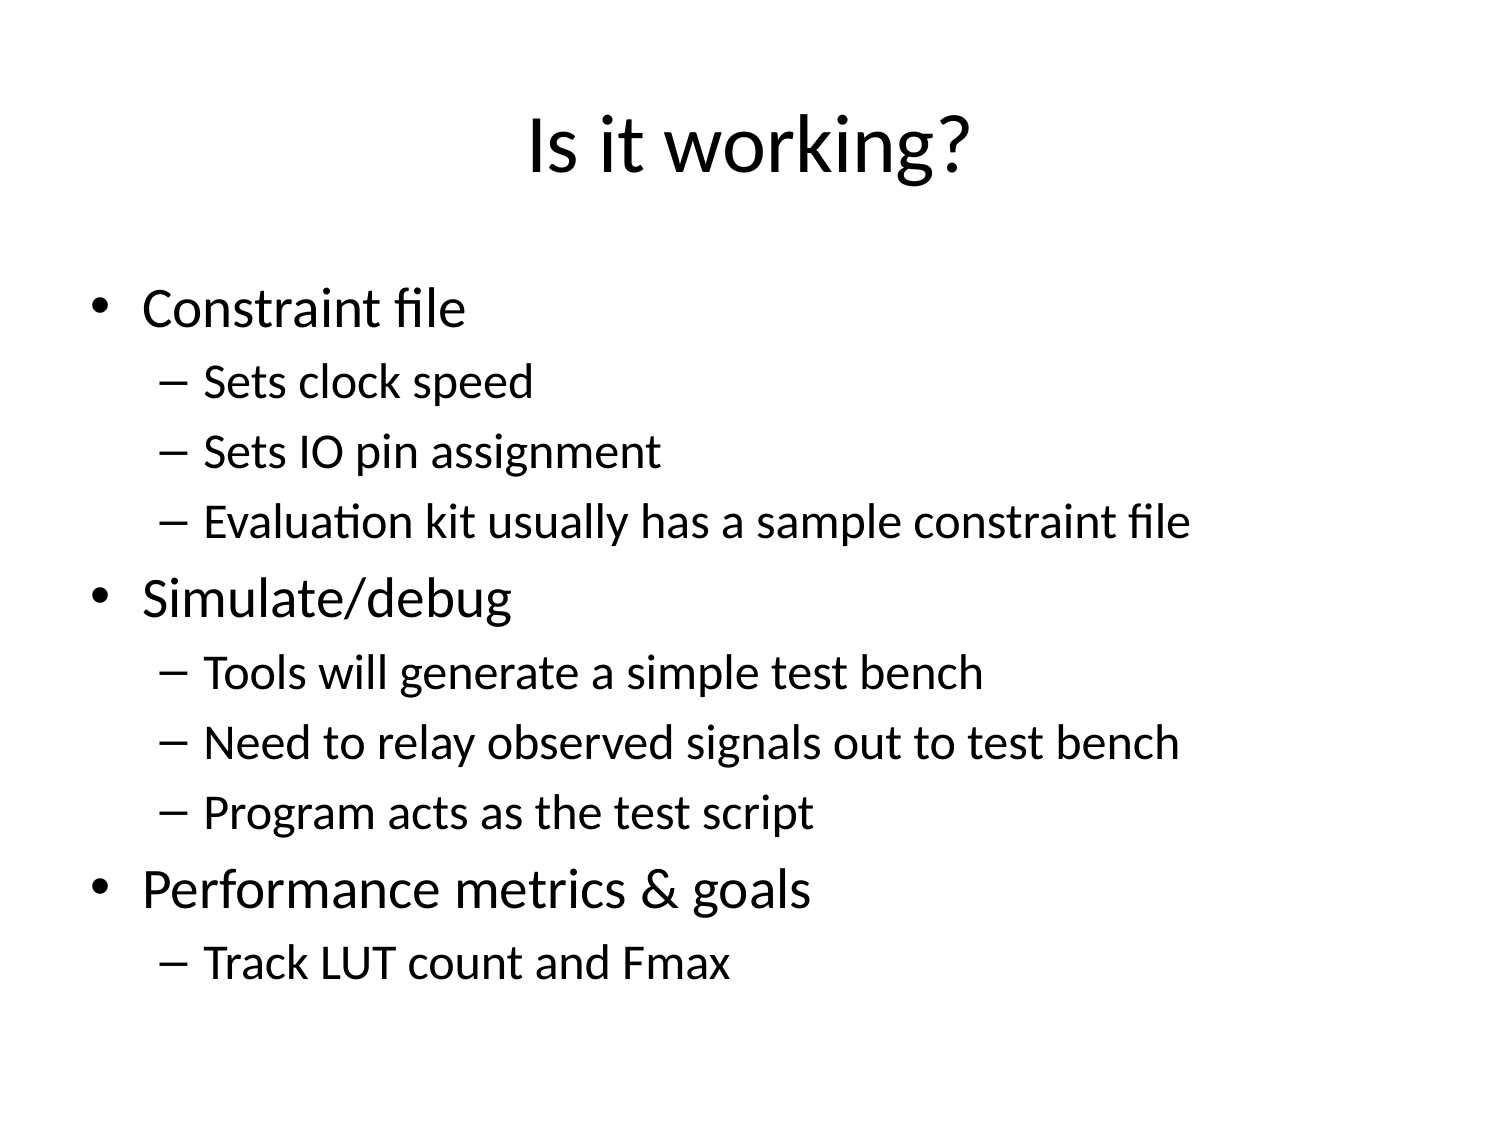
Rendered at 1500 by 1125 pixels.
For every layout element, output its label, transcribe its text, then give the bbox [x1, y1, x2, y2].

title Is it working? [75, 45, 1425, 233]
list Constraint file Sets clock speed Sets IO pin assignment Evaluation kit usually has a sample constraint file Simulate/debug Tools will generate a simple test bench Need to relay observed signals out to test bench Program acts as the test script Performance metrics & goals Track LUT count and Fmax [75, 262, 1425, 1005]
